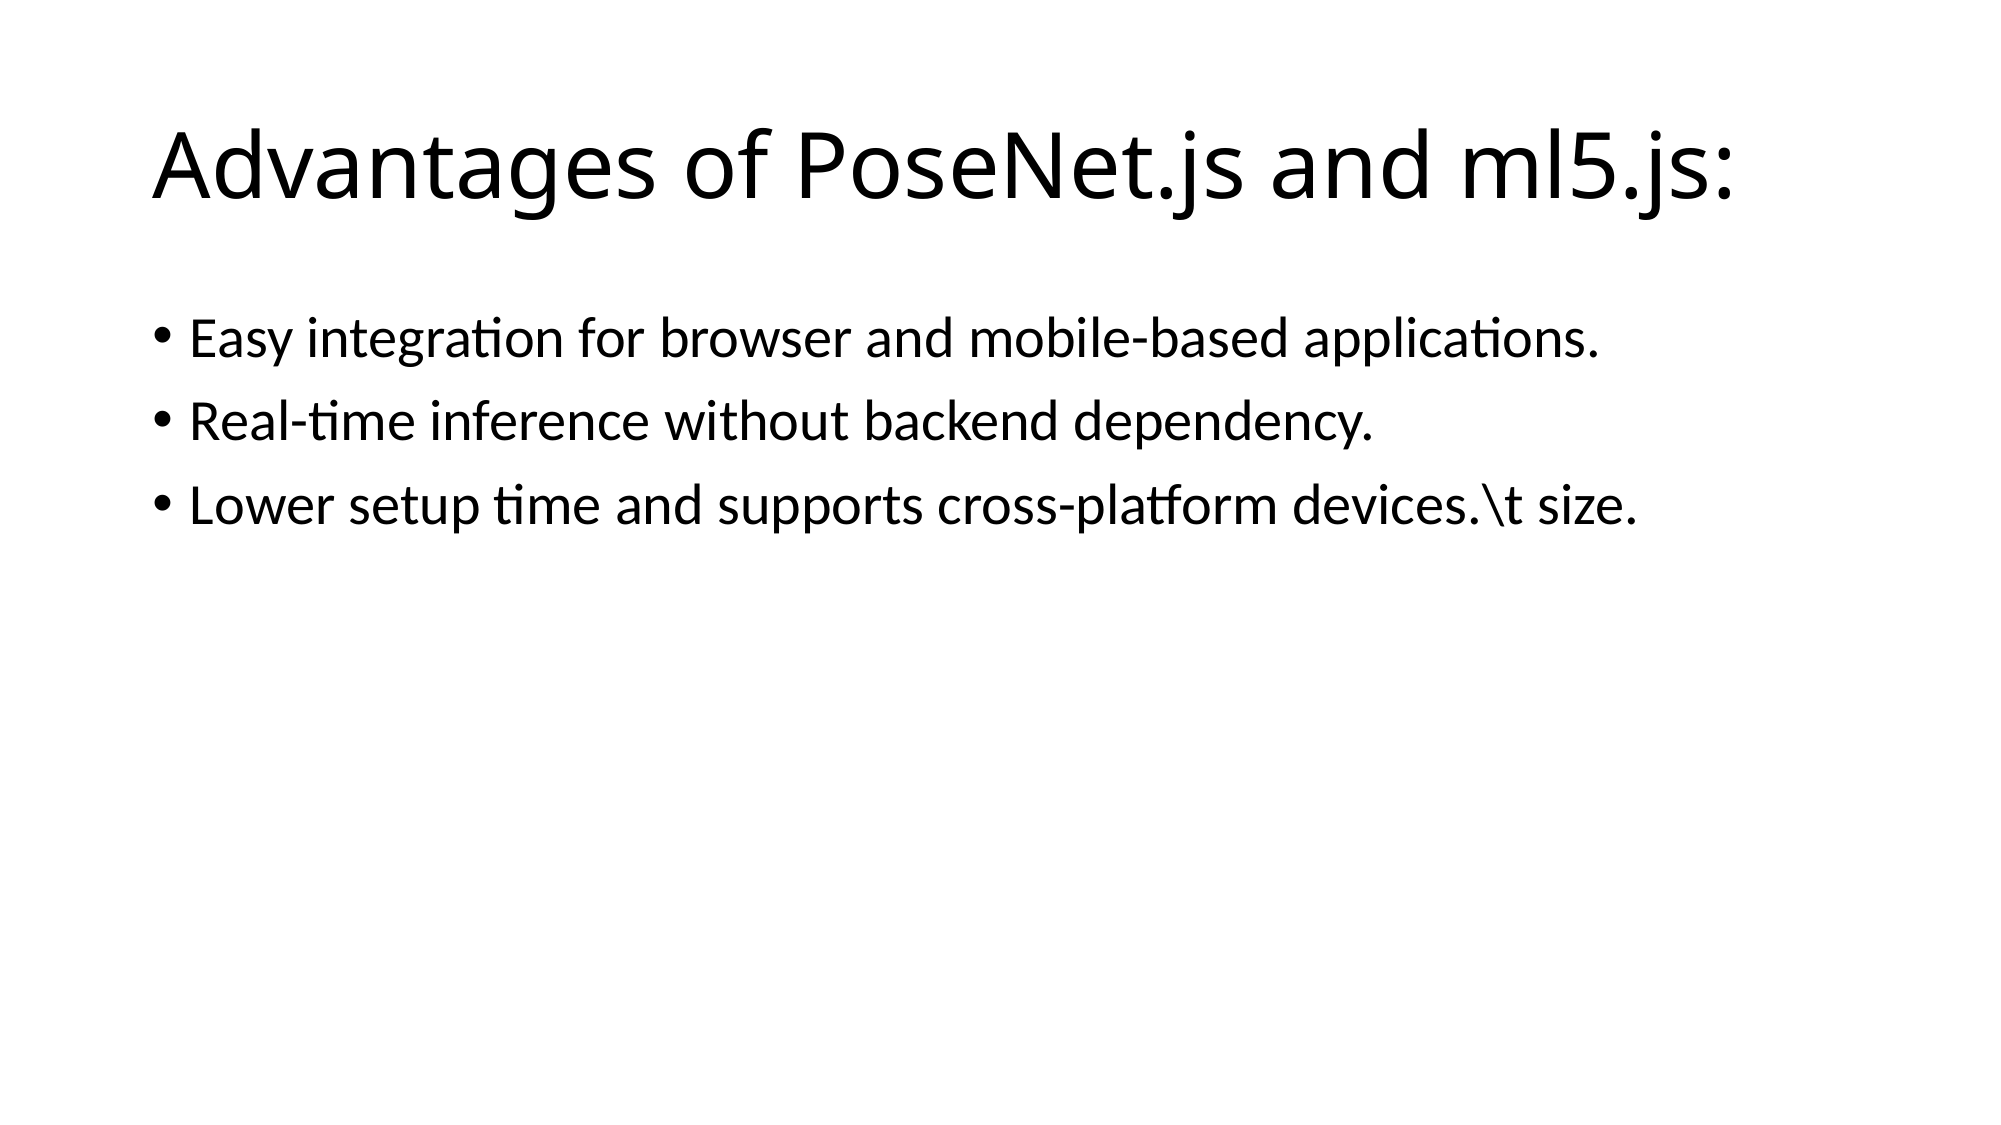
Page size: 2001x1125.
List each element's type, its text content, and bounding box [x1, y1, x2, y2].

list Easy integration for browser and mobile-based applications. Real-time inference without backend dependency. Lower setup time and supports cross-platform devices.\t size. [137, 299, 1863, 1014]
title Advantages of PoseNet.js and ml5.js: [137, 59, 1863, 278]
